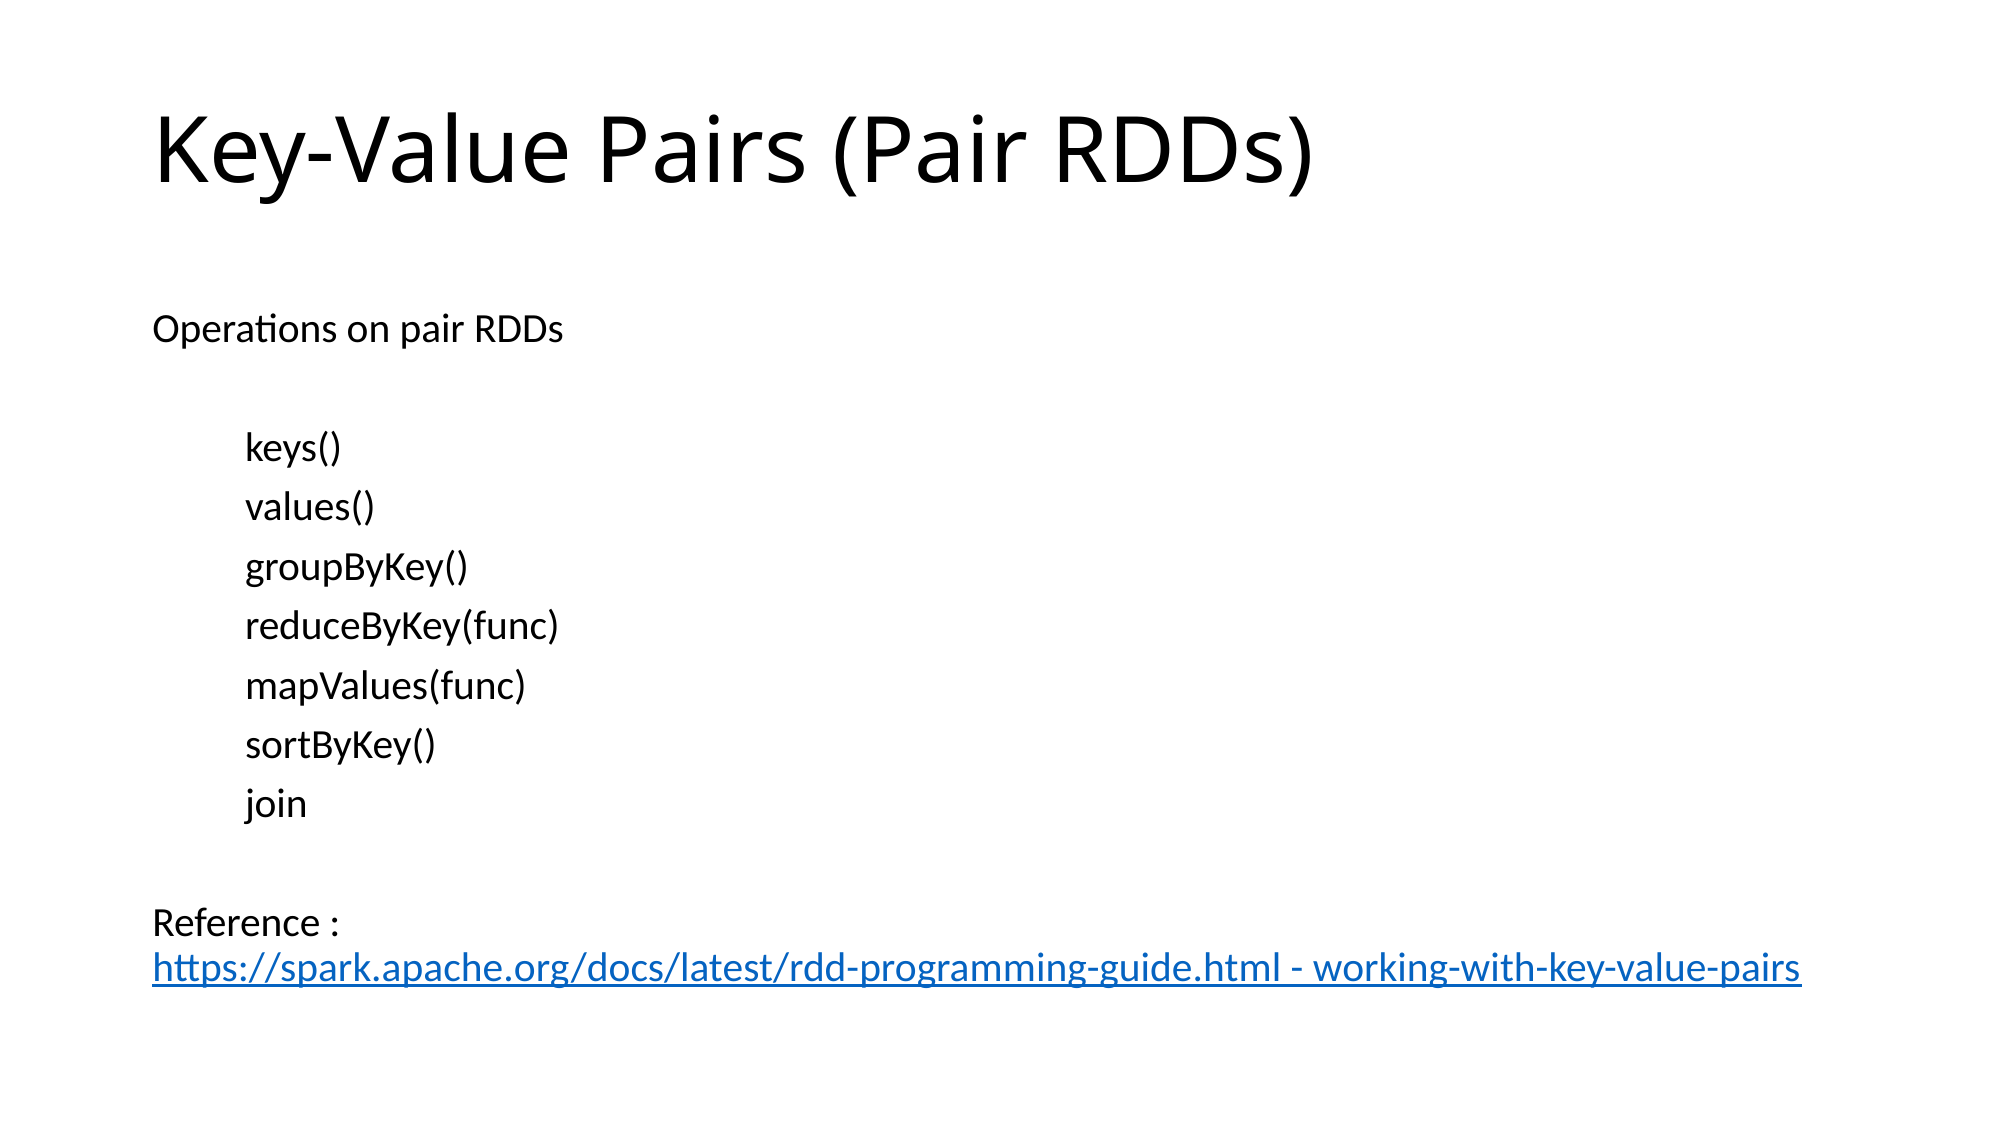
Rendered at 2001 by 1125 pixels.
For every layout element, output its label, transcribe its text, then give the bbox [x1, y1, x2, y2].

title Key-Value Pairs (Pair RDDs) [137, 43, 1863, 262]
list Operations on pair RDDs keys() values() groupByKey() reduceByKey(func) mapValues(func) sortByKey() join Reference : https://spark.apache.org/docs/latest/rdd-programming-guide.html - working-with-key-value-pairs [137, 299, 1863, 1014]
